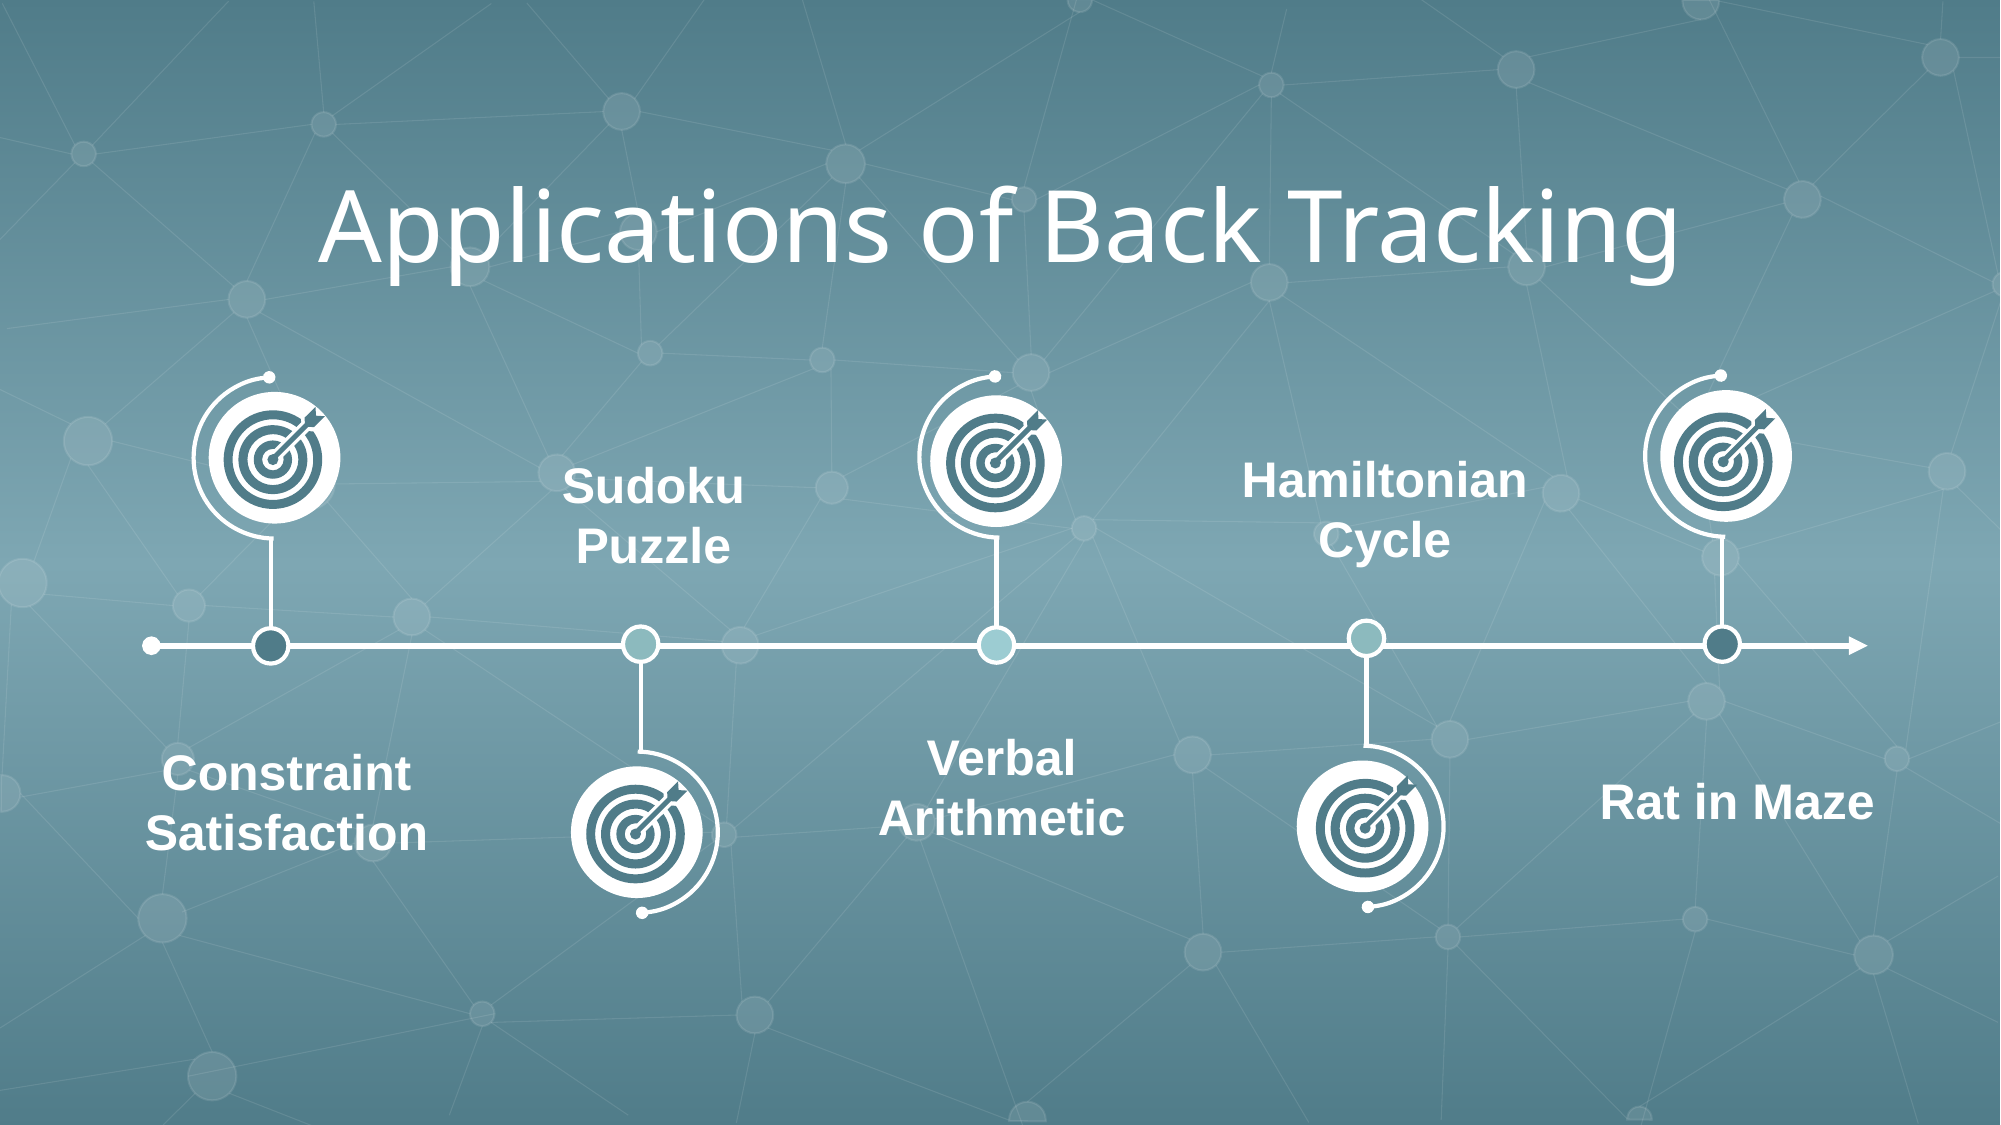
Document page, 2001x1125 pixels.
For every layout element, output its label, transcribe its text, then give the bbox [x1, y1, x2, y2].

list Applications of Back Tracking [52, 170, 1951, 290]
text_box Rat in Maze [1579, 762, 1896, 838]
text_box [919, 376, 1081, 663]
text_box Hamiltonian Cycle [1226, 440, 1543, 575]
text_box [193, 377, 355, 664]
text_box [1645, 375, 1807, 662]
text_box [1282, 620, 1444, 908]
text_box Constraint Satisfaction [121, 732, 452, 868]
text_box Verbal Arithmetic [857, 717, 1146, 853]
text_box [556, 626, 718, 913]
text_box Sudoku Puzzle [478, 446, 828, 582]
